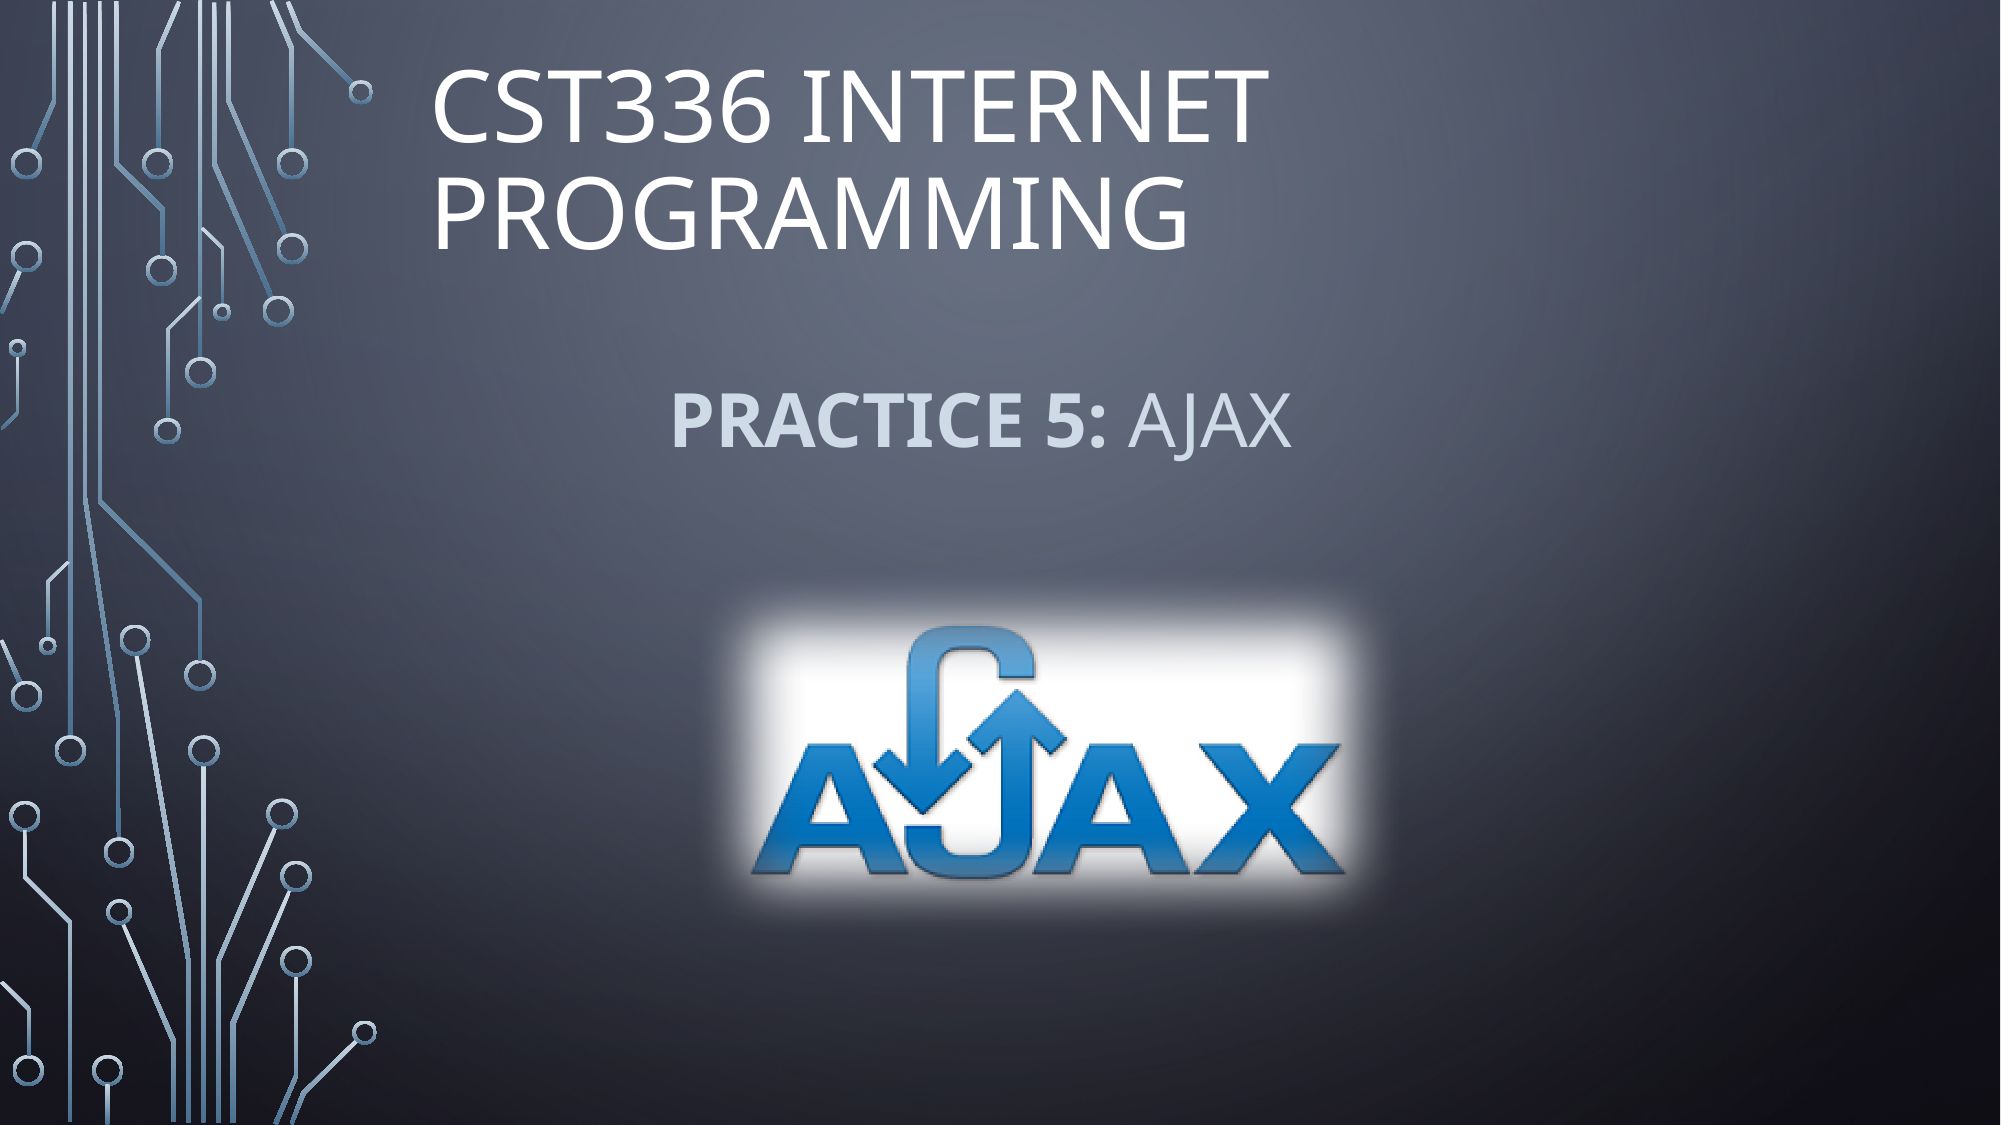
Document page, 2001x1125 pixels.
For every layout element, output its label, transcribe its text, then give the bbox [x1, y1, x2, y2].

subtitle Practice 5: ajax [653, 346, 1444, 619]
picture [689, 566, 1407, 941]
title CST336 Internet programming [414, 0, 1959, 280]
